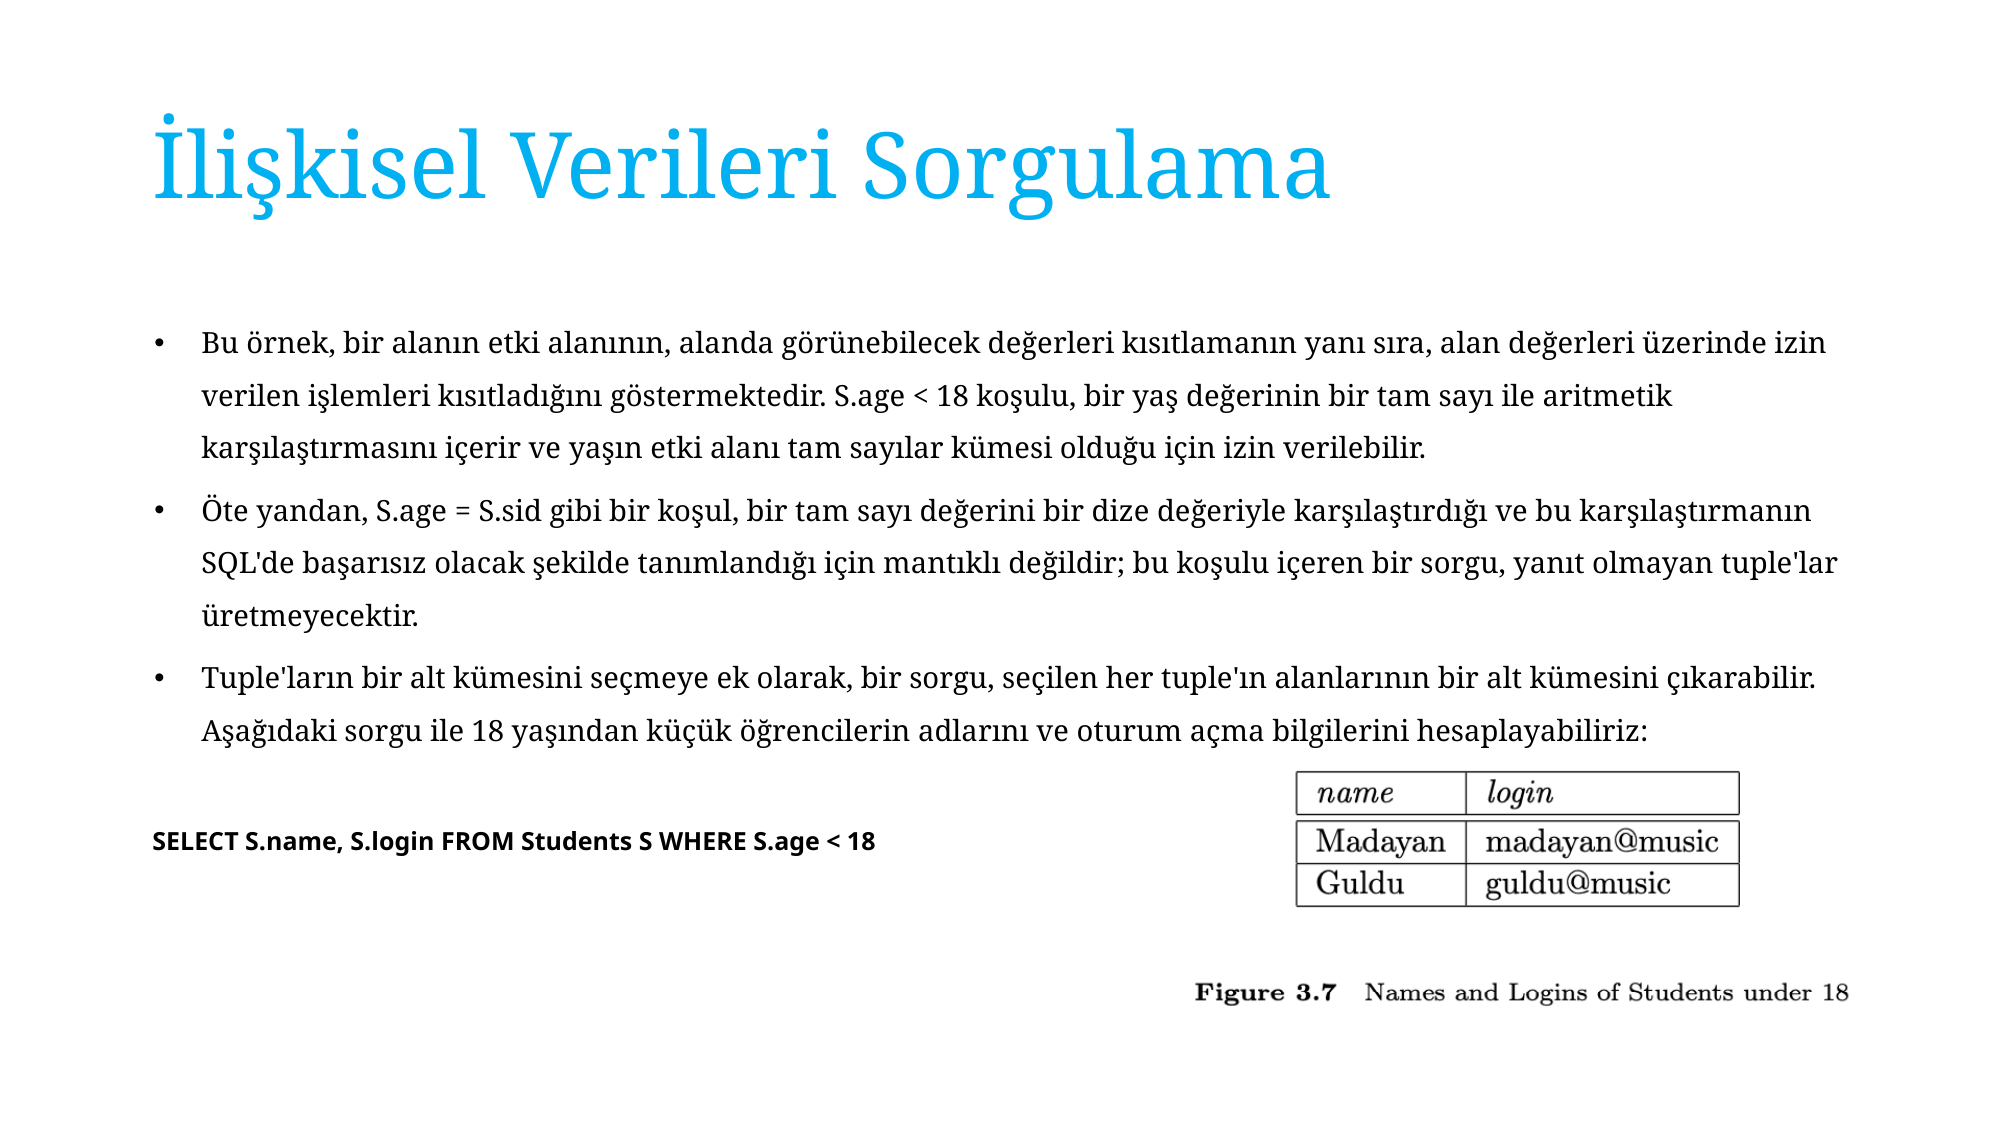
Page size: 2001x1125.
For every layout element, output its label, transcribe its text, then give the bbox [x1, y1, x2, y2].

list Bu örnek, bir alanın etki alanının, alanda görünebilecek değerleri kısıtlamanın yanı sıra, alan değerleri üzerinde izin verilen işlemleri kısıtladığını göstermektedir. S.age < 18 koşulu, bir yaş değerinin bir tam sayı ile aritmetik karşılaştırmasını içerir ve yaşın etki alanı tam sayılar kümesi olduğu için izin verilebilir. Öte yandan, S.age = S.sid gibi bir koşul, bir tam sayı değerini bir dize değeriyle karşılaştırdığı ve bu karşılaştırmanın SQL'de başarısız olacak şekilde tanımlandığı için mantıklı değildir; bu koşulu içeren bir sorgu, yanıt olmayan tuple'lar üretmeyecektir. Tuple'ların bir alt kümesini seçmeye ek olarak, bir sorgu, seçilen her tuple'ın alanlarının bir alt kümesini çıkarabilir. Aşağıdaki sorgu ile 18 yaşından küçük öğrencilerin adlarını ve oturum açma bilgilerini hesaplayabiliriz: SELECT S.name, S.login FROM Students S WHERE S.age < 18 [137, 299, 1863, 1014]
picture [1182, 750, 1864, 1014]
title İlişkisel Verileri Sorgulama [137, 59, 1863, 278]
